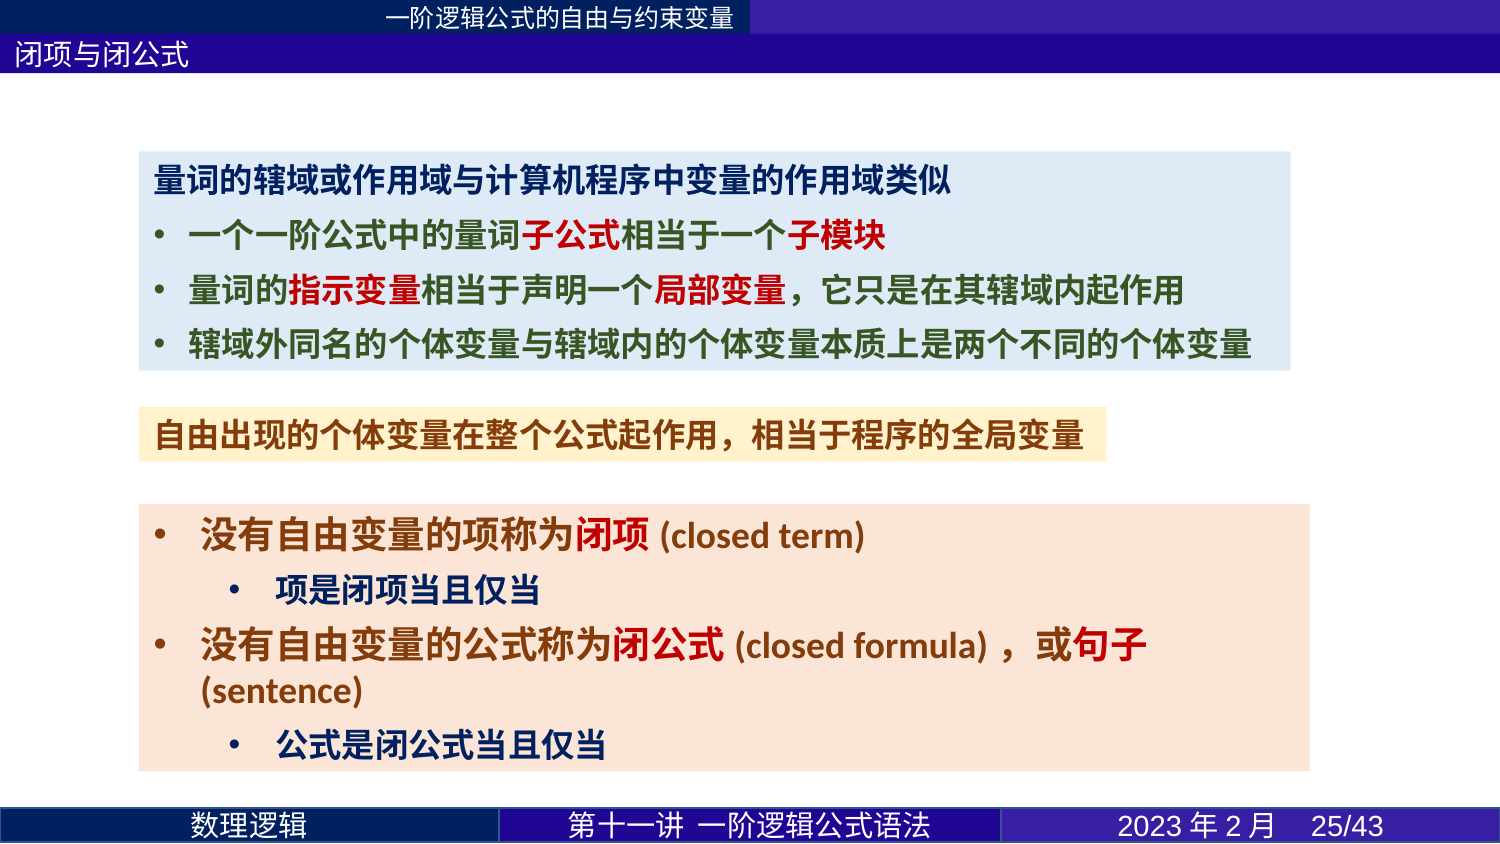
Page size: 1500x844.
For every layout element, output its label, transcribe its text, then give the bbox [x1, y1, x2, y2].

text_box [749, 0, 1500, 33]
text_box 闭项与闭公式 [0, 33, 1500, 74]
text_box 量词的辖域或作用域与计算机程序中变量的作用域类似 一个一阶公式中的量词子公式相当于一个子模块 量词的指示变量相当于声明一个局部变量，它只是在其辖域内起作用 辖域外同名的个体变量与辖域内的个体变量本质上是两个不同的个体变量 [138, 151, 1291, 371]
text_box 第十一讲 一阶逻辑公式语法 [498, 807, 1000, 843]
text_box 数理逻辑 [0, 807, 498, 843]
text_box 自由出现的个体变量在整个公式起作用，相当于程序的全局变量 [138, 406, 1107, 462]
text_box 一阶逻辑公式的自由与约束变量 [0, 0, 749, 33]
text_box 2023年2月 25/43 [1000, 807, 1500, 843]
